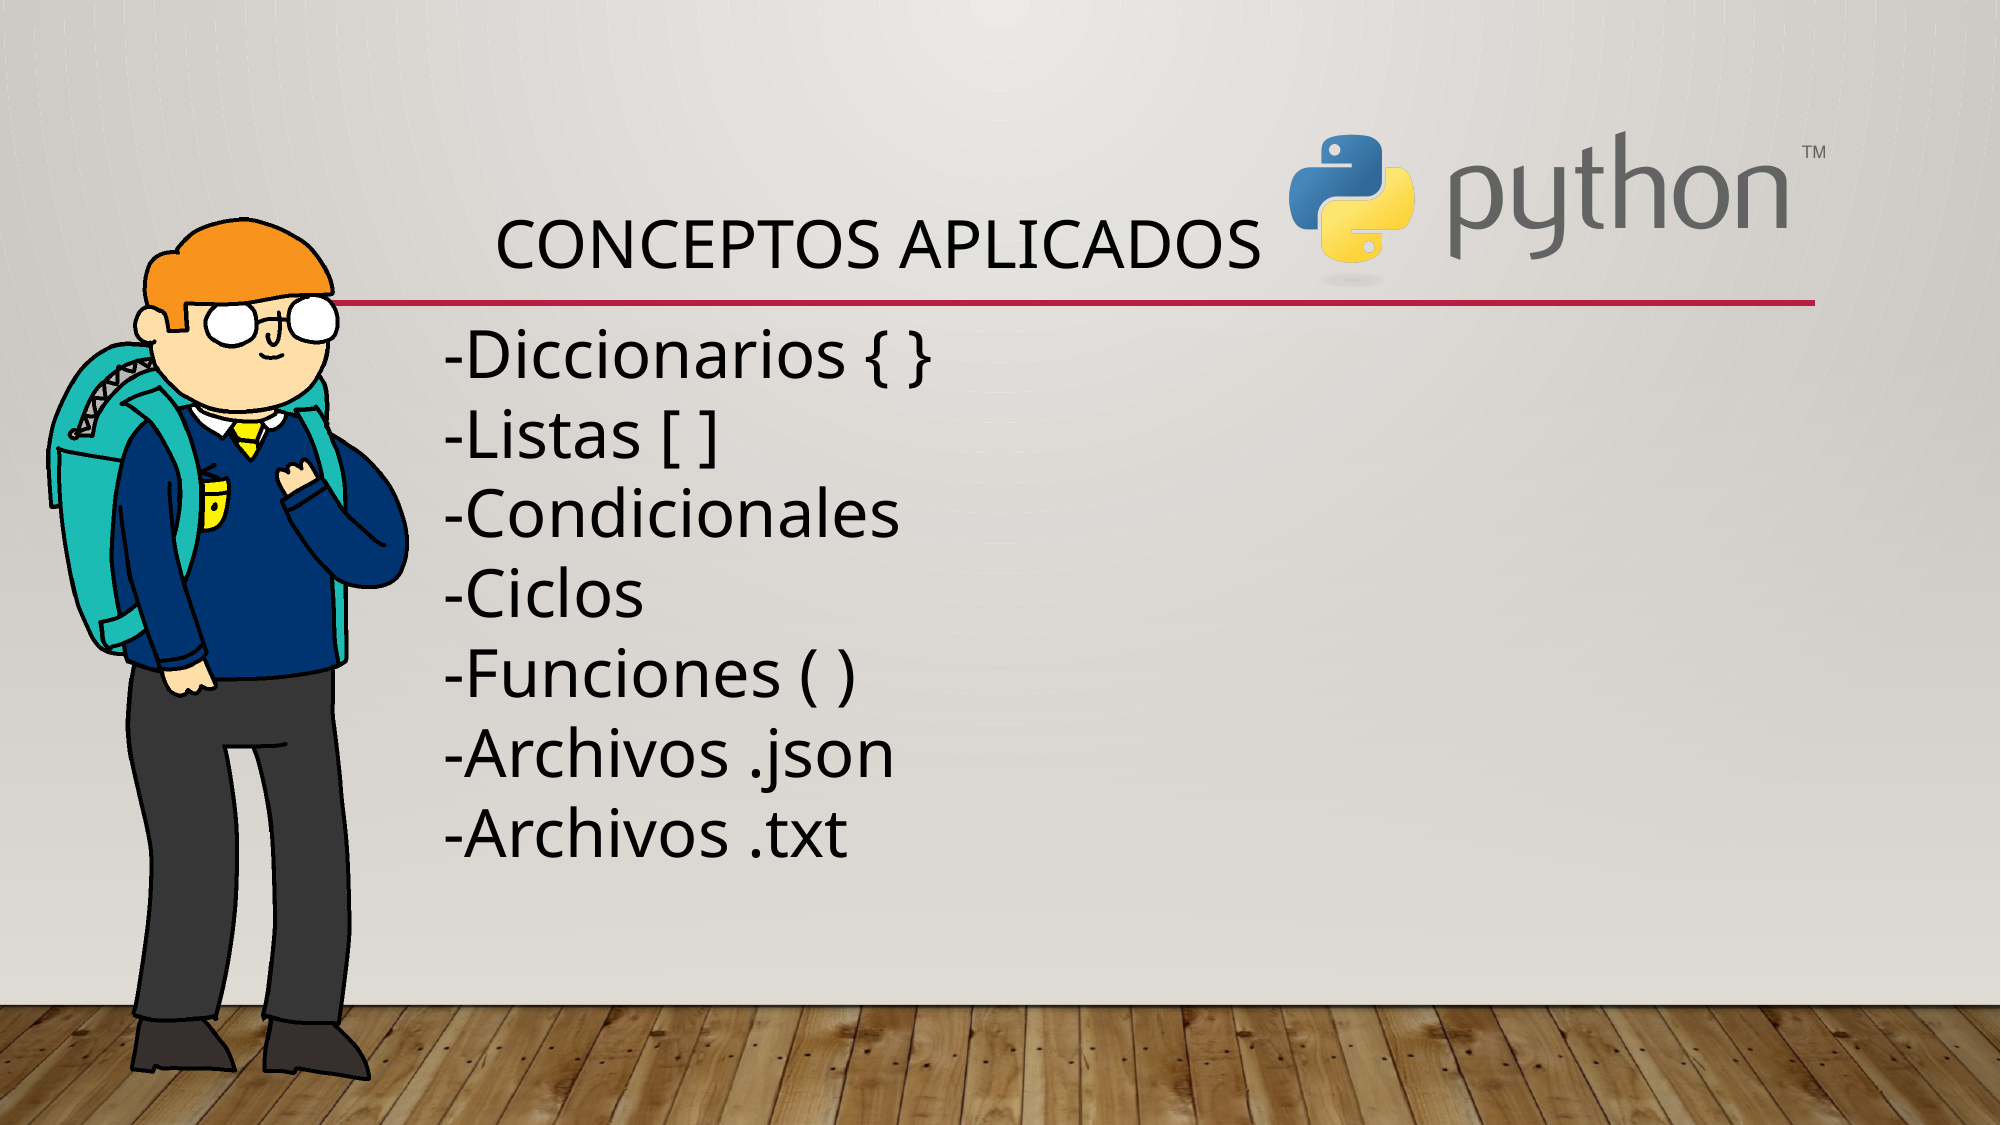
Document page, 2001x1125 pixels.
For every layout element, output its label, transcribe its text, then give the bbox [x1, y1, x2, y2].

text_box -Diccionarios { } -Listas [ ] -Condicionales -Ciclos -Funciones ( ) -Archivos .json -Archivos .txt [428, 304, 949, 879]
picture [1289, 131, 1826, 288]
picture [0, 1005, 2000, 1125]
title Conceptos aplicados [238, 131, 1814, 305]
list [46, 217, 409, 1081]
